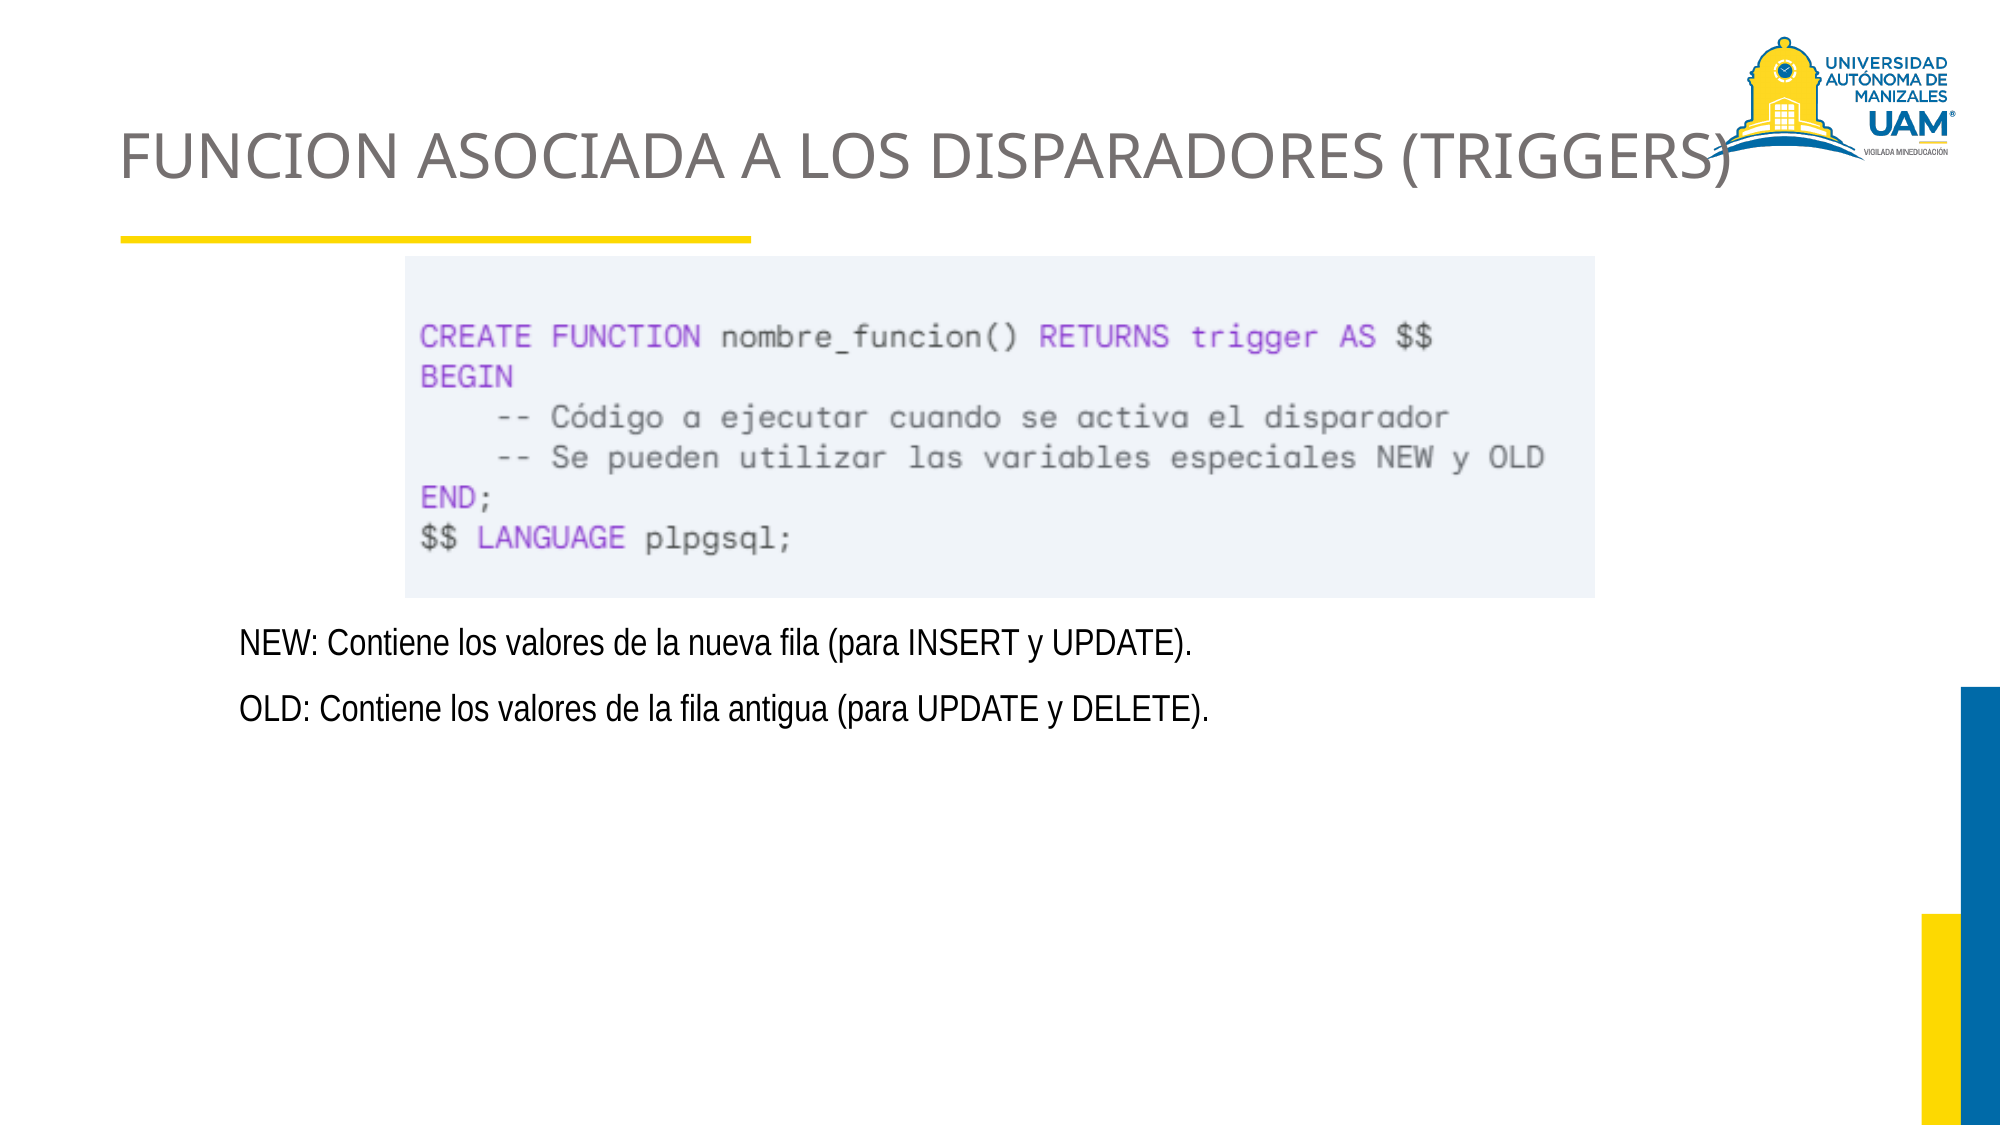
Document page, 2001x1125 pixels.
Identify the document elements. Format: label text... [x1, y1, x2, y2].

picture [1683, 13, 1976, 184]
title FUNCION ASOCIADA A LOS DISPARADORES (TRIGGERS) [103, 74, 1829, 244]
picture [405, 256, 1595, 599]
text_box [120, 236, 752, 244]
list NEW: Contiene los valores de la nueva fila (para INSERT y UPDATE). OLD: Contiene los valores de la fila antigua (para UPDATE y DELETE). [149, 610, 1732, 846]
